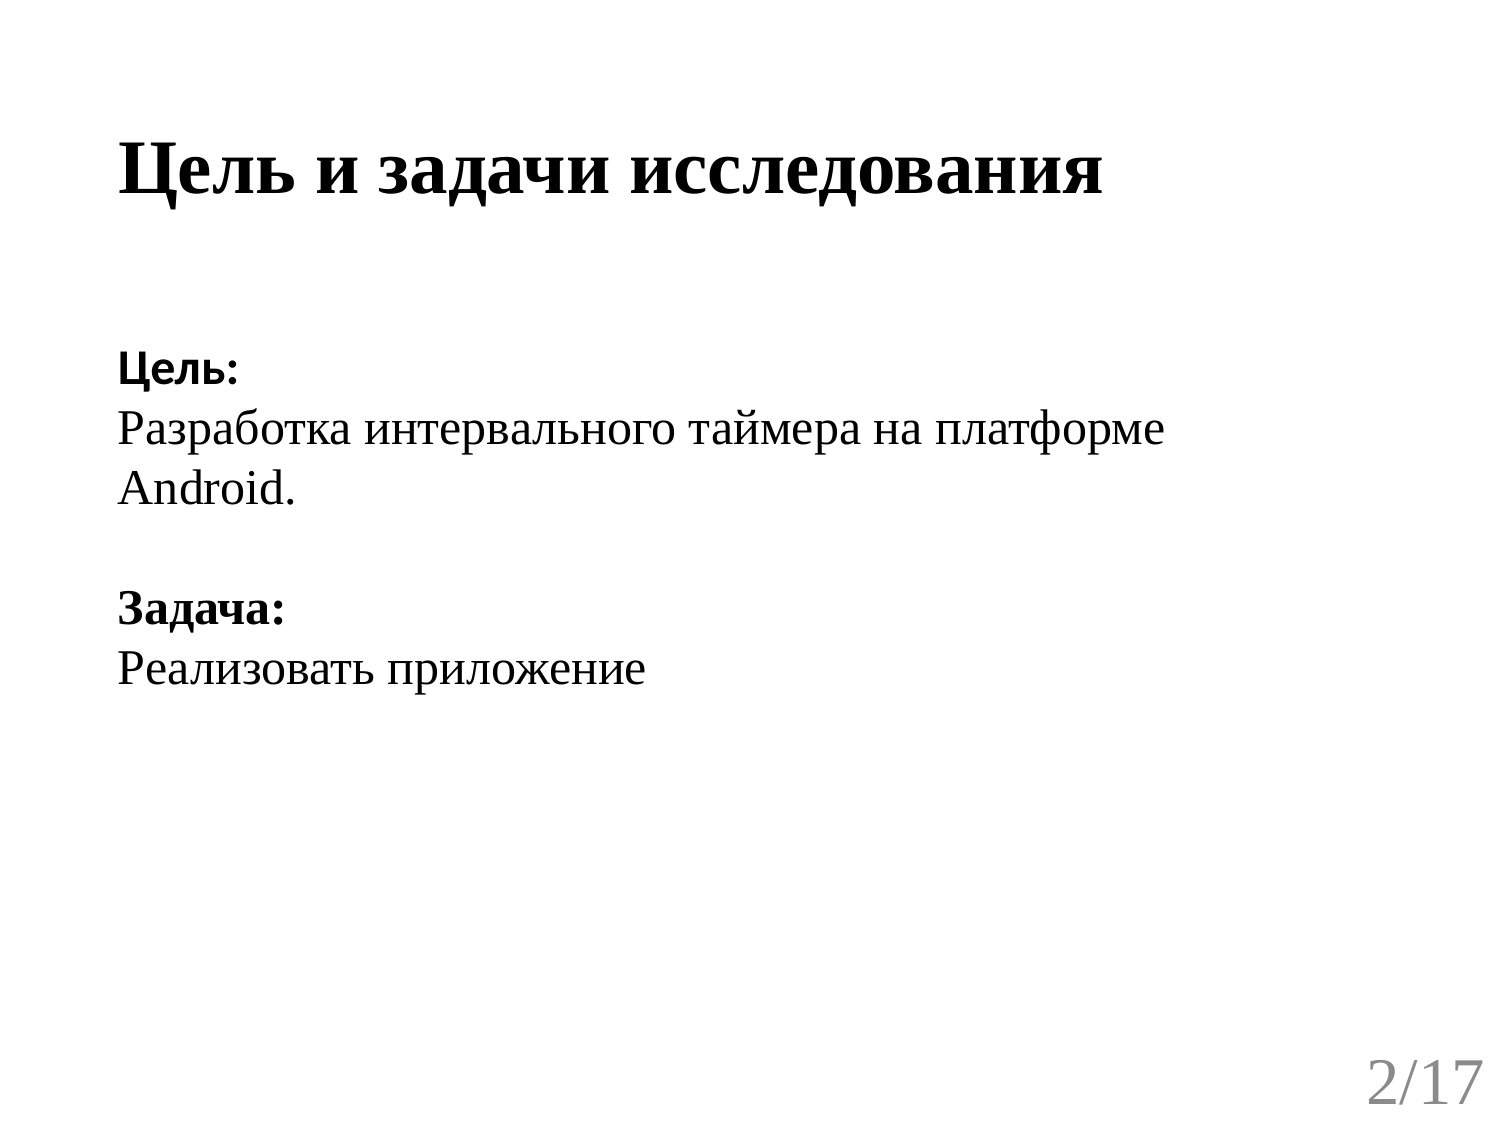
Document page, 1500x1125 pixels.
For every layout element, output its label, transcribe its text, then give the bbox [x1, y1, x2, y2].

slide_number 2/17 [1162, 1047, 1500, 1108]
title Цель и задачи исследования [103, 59, 1397, 278]
text_box Цель: Разработка интервального таймера на платформе Android. Задача: Реализовать приложение [103, 327, 1225, 703]
